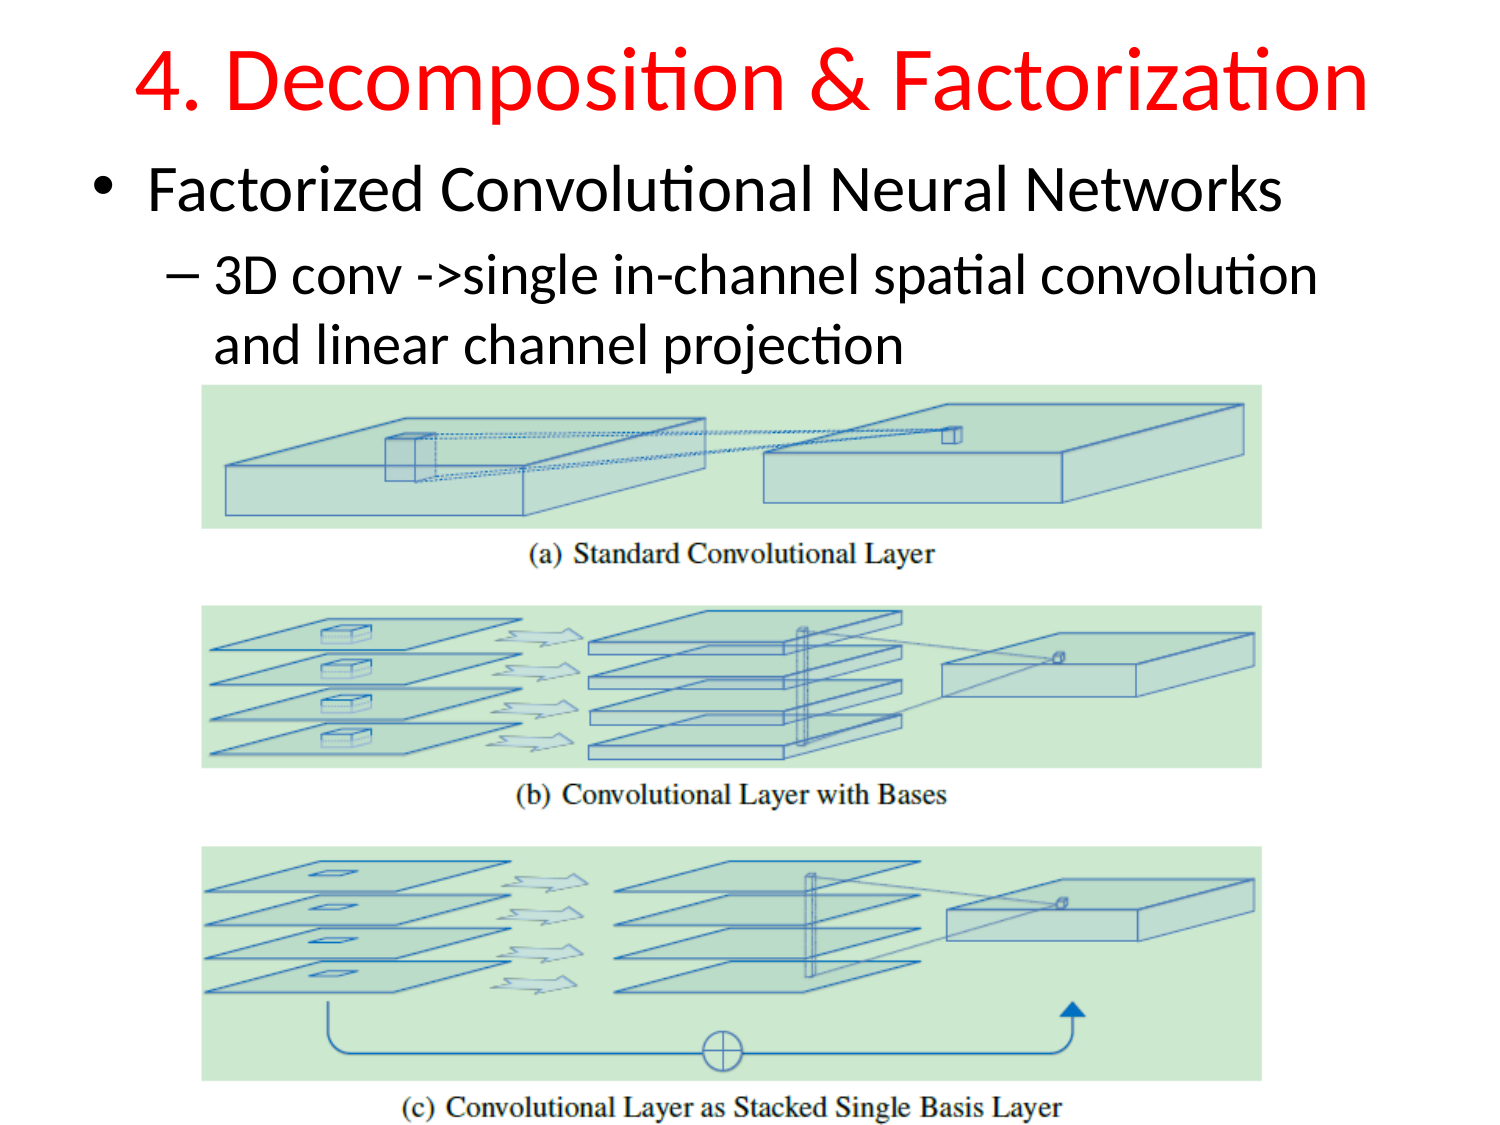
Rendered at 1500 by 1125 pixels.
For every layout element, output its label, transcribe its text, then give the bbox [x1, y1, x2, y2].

picture [194, 382, 1270, 1125]
list Factorized Convolutional Neural Networks 3D conv ->single in-channel spatial convolution and linear channel projection [76, 137, 1427, 880]
title 4. Decomposition & Factorization [88, 3, 1439, 144]
